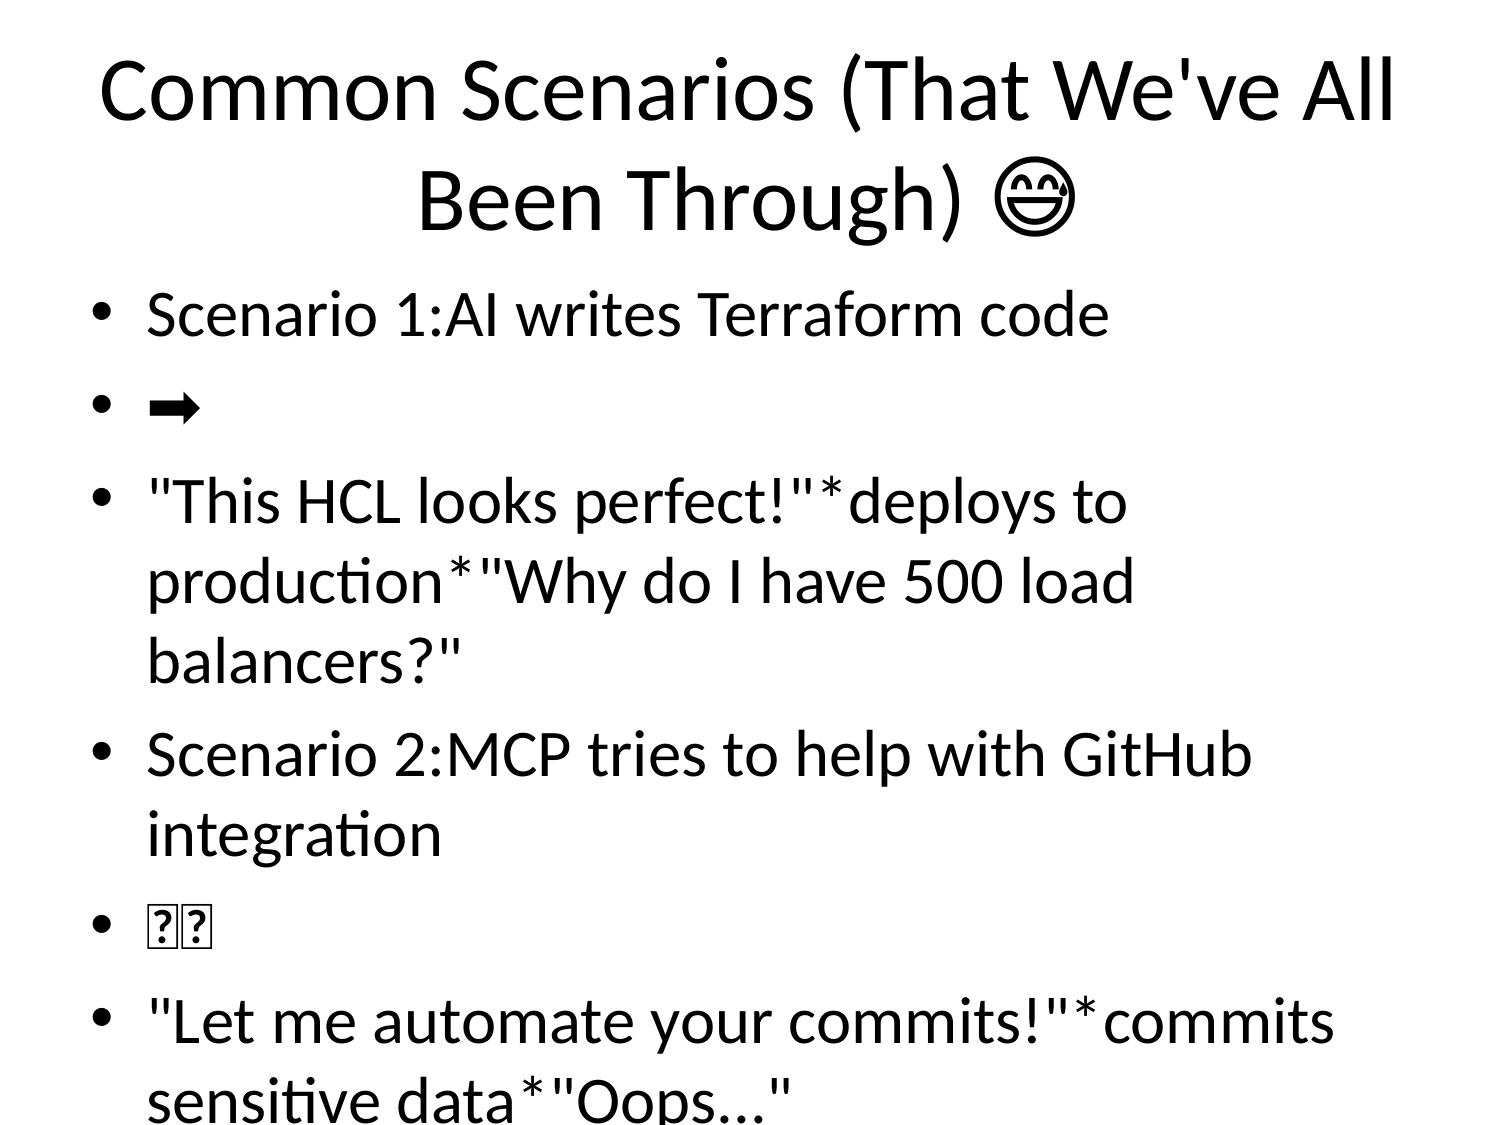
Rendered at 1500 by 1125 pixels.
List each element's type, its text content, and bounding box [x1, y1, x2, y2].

list Scenario 1:AI writes Terraform code 🤖➡️📝 "This HCL looks perfect!"*deploys to production*"Why do I have 500 load balancers?" Scenario 2:MCP tries to help with GitHub integration 🤝🐙 "Let me automate your commits!"*commits sensitive data*"Oops..." Scenario 3:Everything works together 🦄 This has never happened. If it has, please call NASA - they'll want to study you. [75, 262, 1425, 1005]
title Common Scenarios (That We've All Been Through) 😅 [75, 45, 1425, 233]
